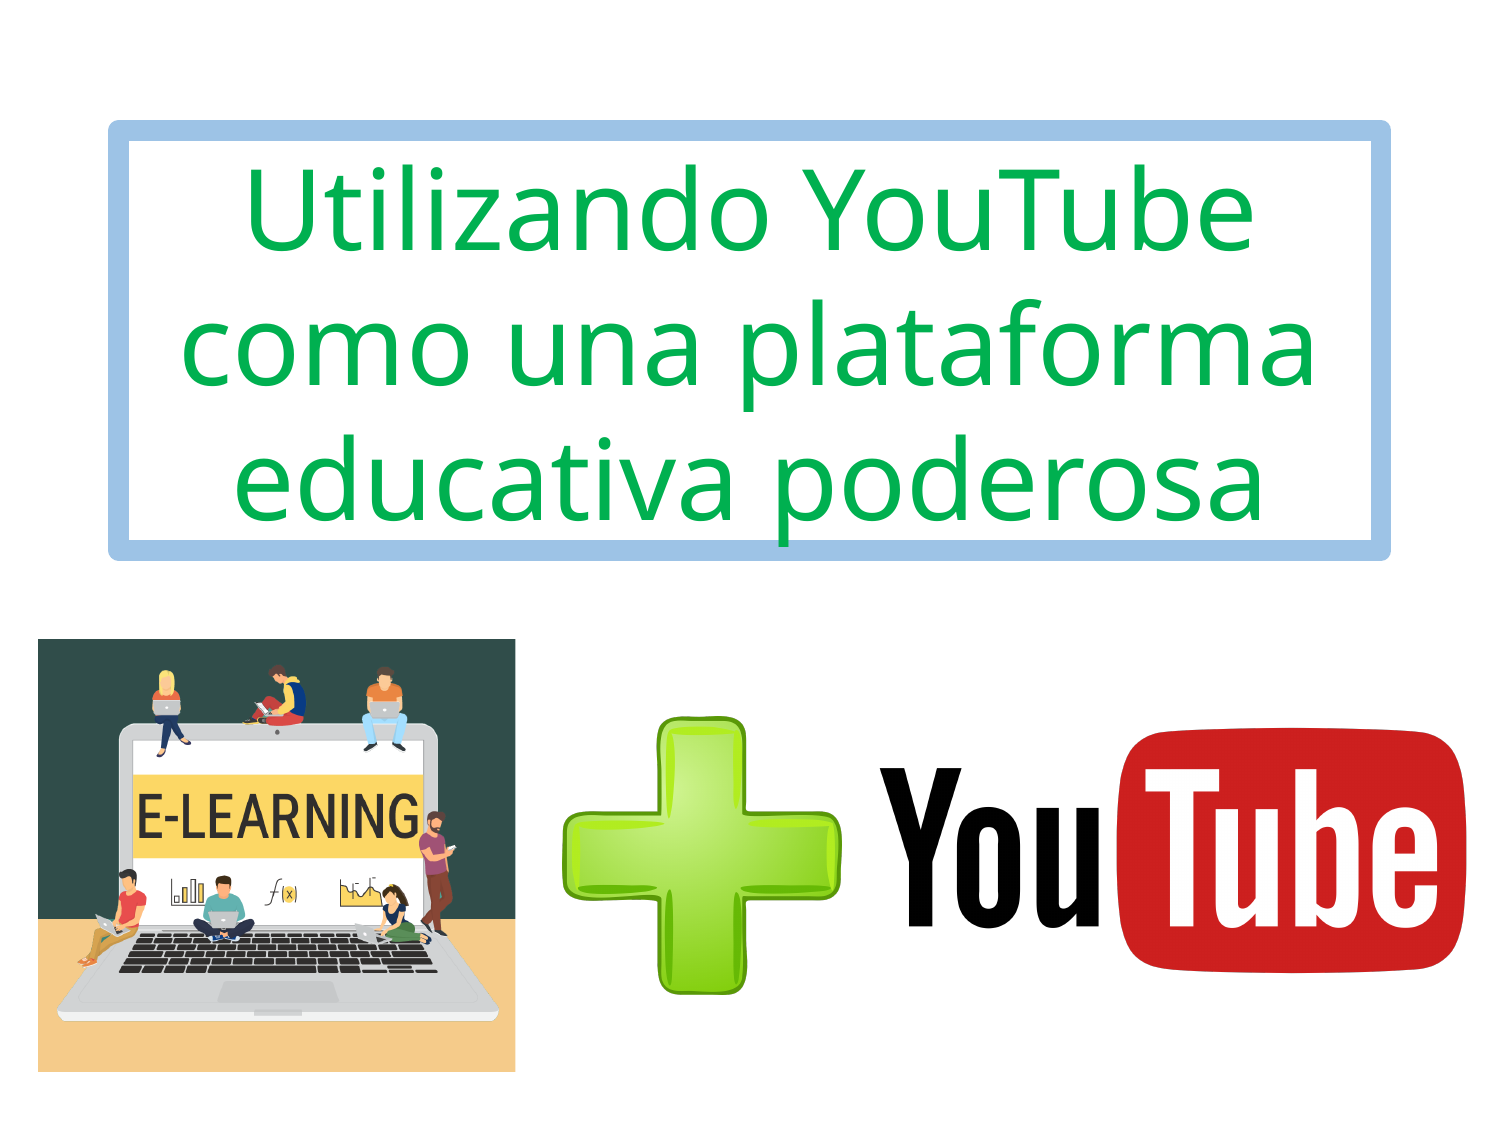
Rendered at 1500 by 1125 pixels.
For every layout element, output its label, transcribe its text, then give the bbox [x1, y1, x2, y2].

picture [878, 727, 1467, 975]
picture [38, 639, 516, 1073]
text_box Utilizando YouTube como una plataforma educativa poderosa [118, 130, 1382, 551]
picture [562, 716, 842, 995]
